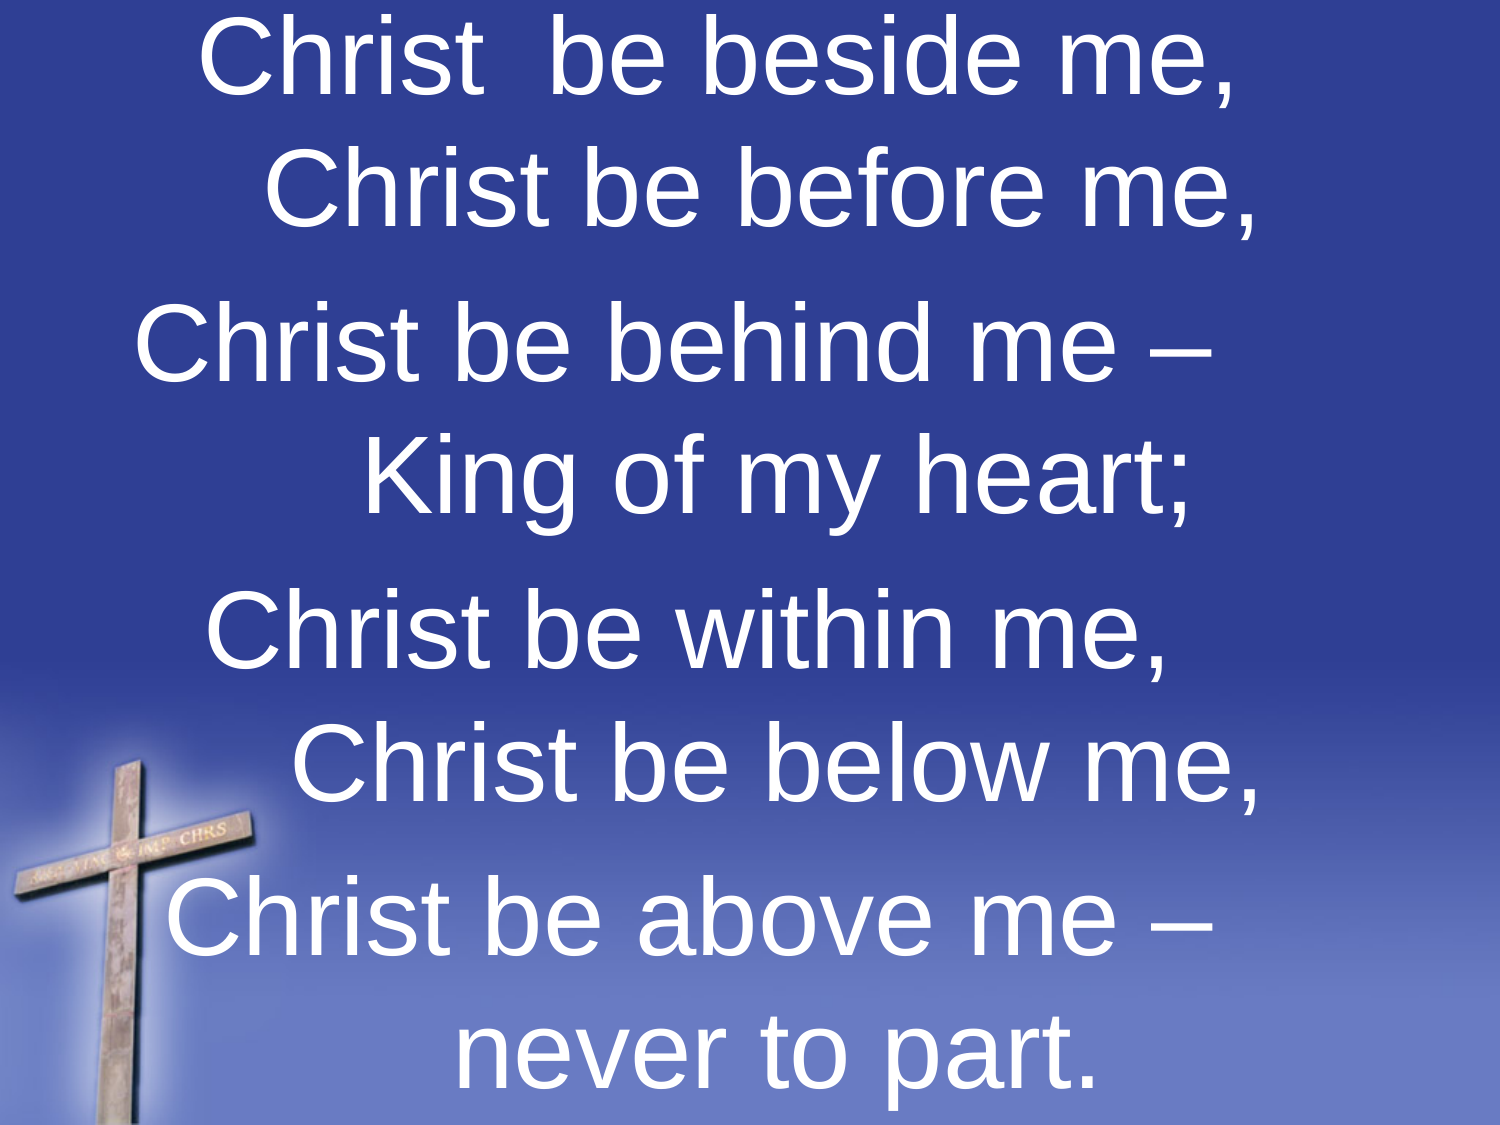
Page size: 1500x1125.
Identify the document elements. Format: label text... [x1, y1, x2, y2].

list Christ be beside me, Christ be before me, Christ be behind me – King of my heart; Christ be within me, Christ be below me, Christ be above me – never to part. [0, 0, 1500, 1125]
